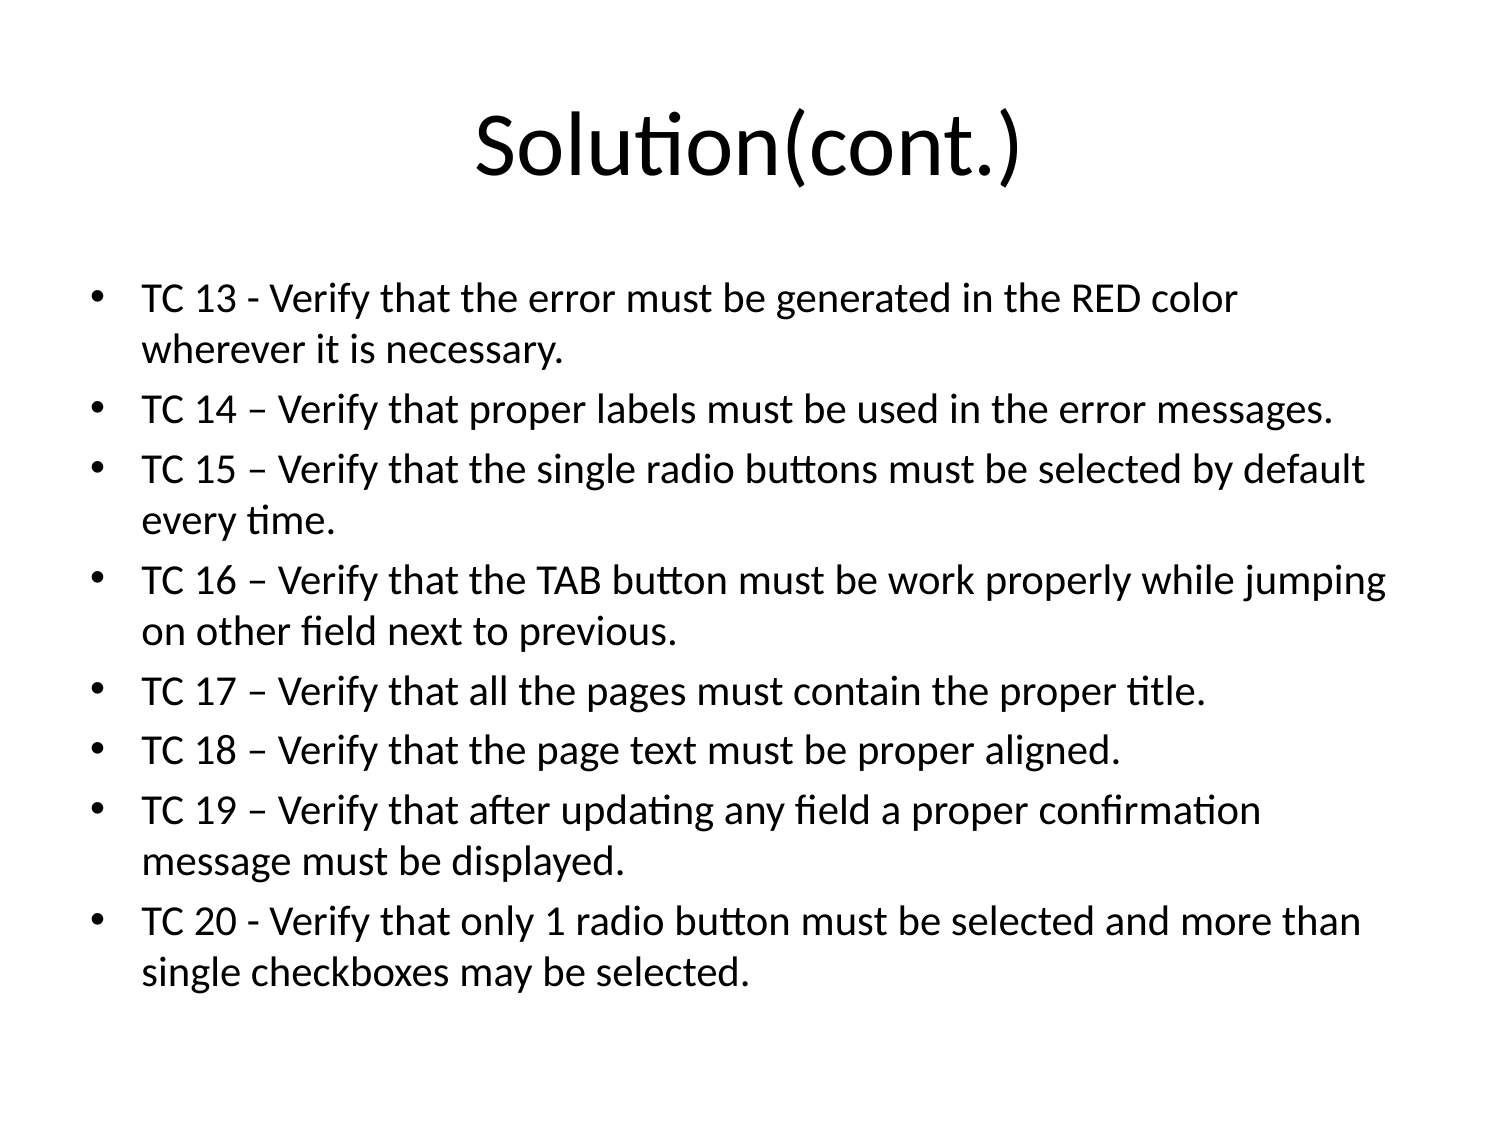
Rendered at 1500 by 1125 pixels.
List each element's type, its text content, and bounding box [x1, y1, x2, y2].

list TC 13 - Verify that the error must be generated in the RED color wherever it is necessary. TC 14 – Verify that proper labels must be used in the error messages. TC 15 – Verify that the single radio buttons must be selected by default every time. TC 16 – Verify that the TAB button must be work properly while jumping on other field next to previous. TC 17 – Verify that all the pages must contain the proper title. TC 18 – Verify that the page text must be proper aligned. TC 19 – Verify that after updating any field a proper confirmation message must be displayed. TC 20 - Verify that only 1 radio button must be selected and more than single checkboxes may be selected. [75, 262, 1425, 1005]
title Solution(cont.) [75, 45, 1425, 233]
